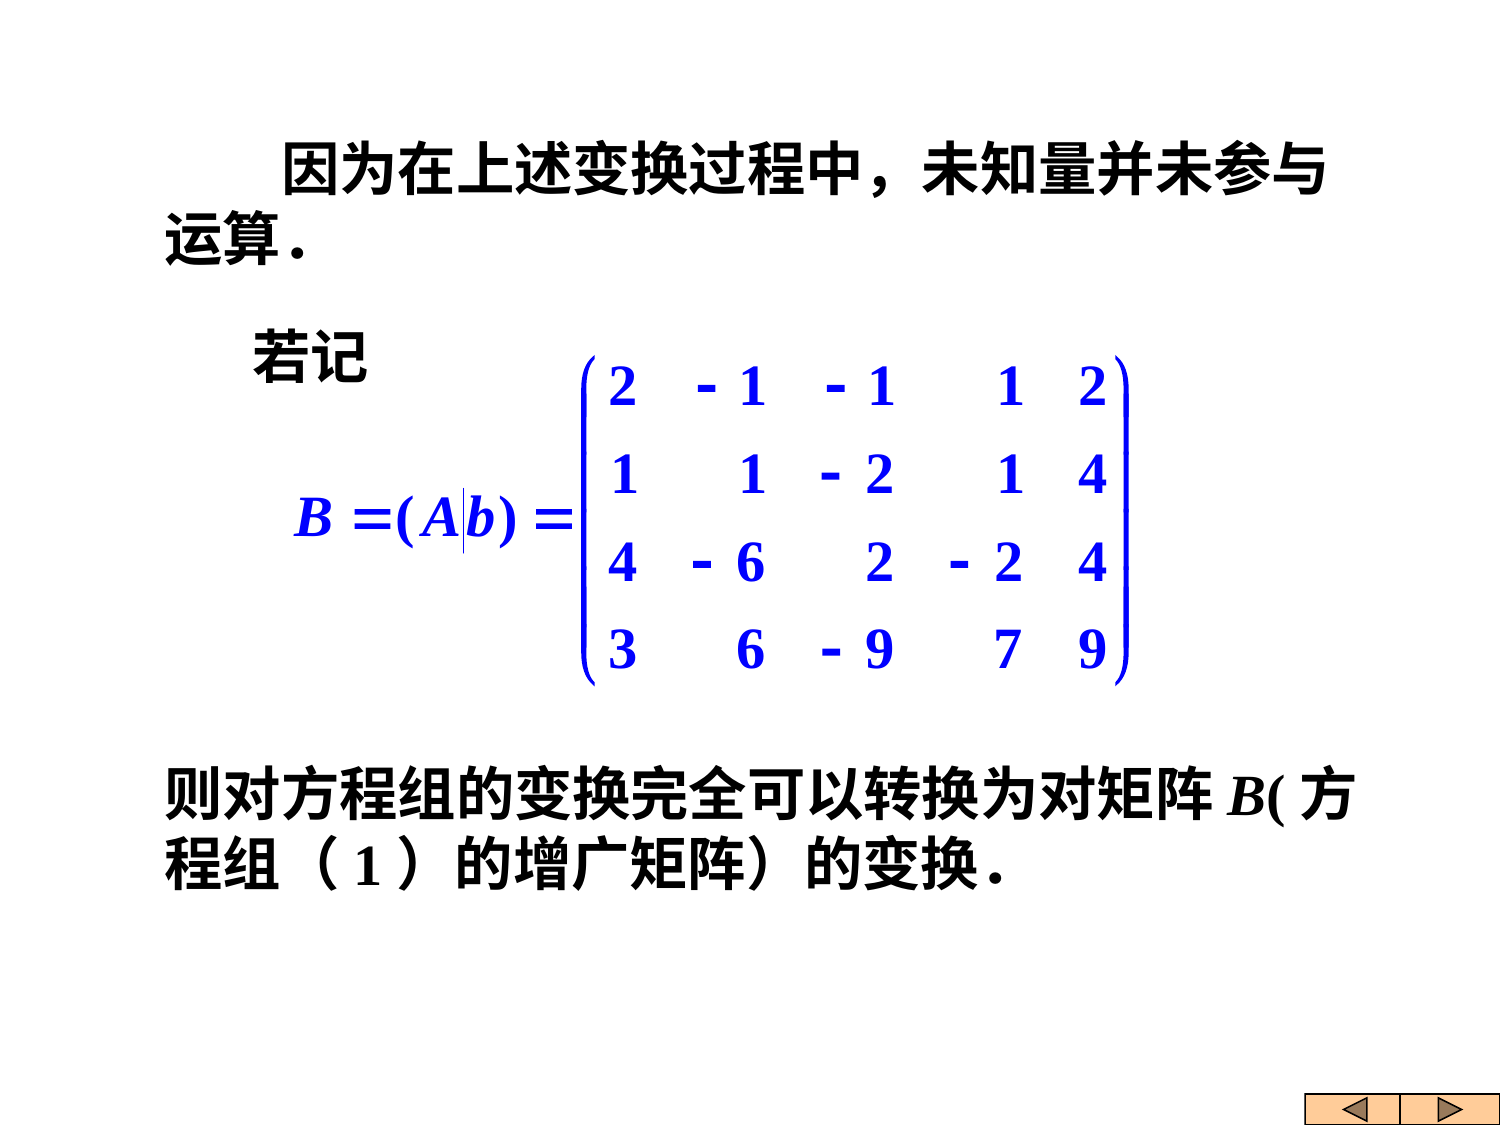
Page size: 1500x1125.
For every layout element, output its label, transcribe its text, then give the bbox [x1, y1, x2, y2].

text_box 因为在上述变换过程中，未知量并未参与运算． [150, 124, 1400, 280]
text_box 则对方程组的变换完全可以转换为对矩阵B(方程组（1）的增广矩阵）的变换． [150, 749, 1400, 905]
text_box 若记 [237, 312, 388, 398]
slide_number [1074, 1025, 1425, 1100]
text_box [289, 351, 1138, 688]
